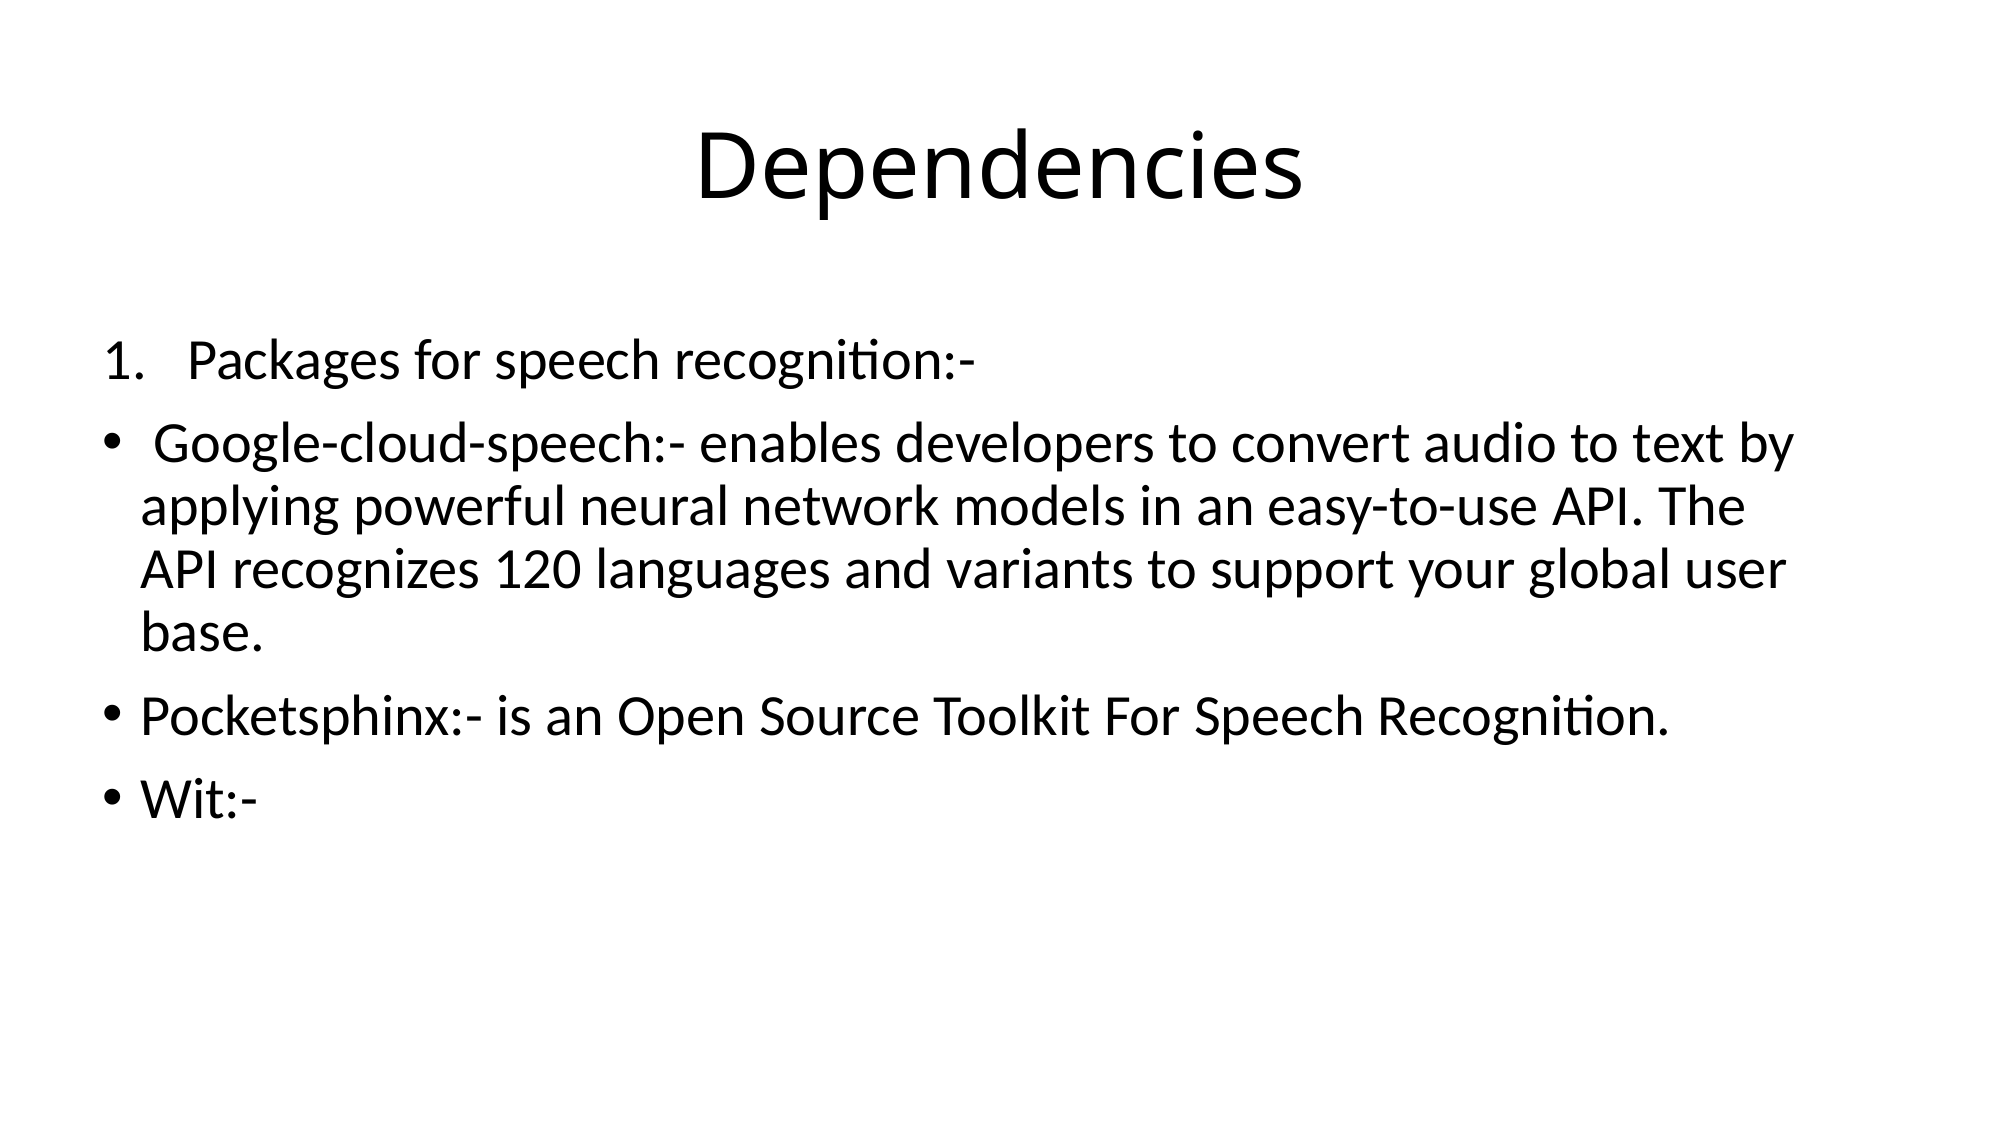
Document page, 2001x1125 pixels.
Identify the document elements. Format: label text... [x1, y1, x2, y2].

title Dependencies [137, 59, 1863, 278]
list Packages for speech recognition:- Google-cloud-speech:- enables developers to convert audio to text by applying powerful neural network models in an easy-to-use API. The API recognizes 120 languages and variants to support your global user base. Pocketsphinx:- is an Open Source Toolkit For Speech Recognition. Wit:- [87, 321, 1813, 1036]
